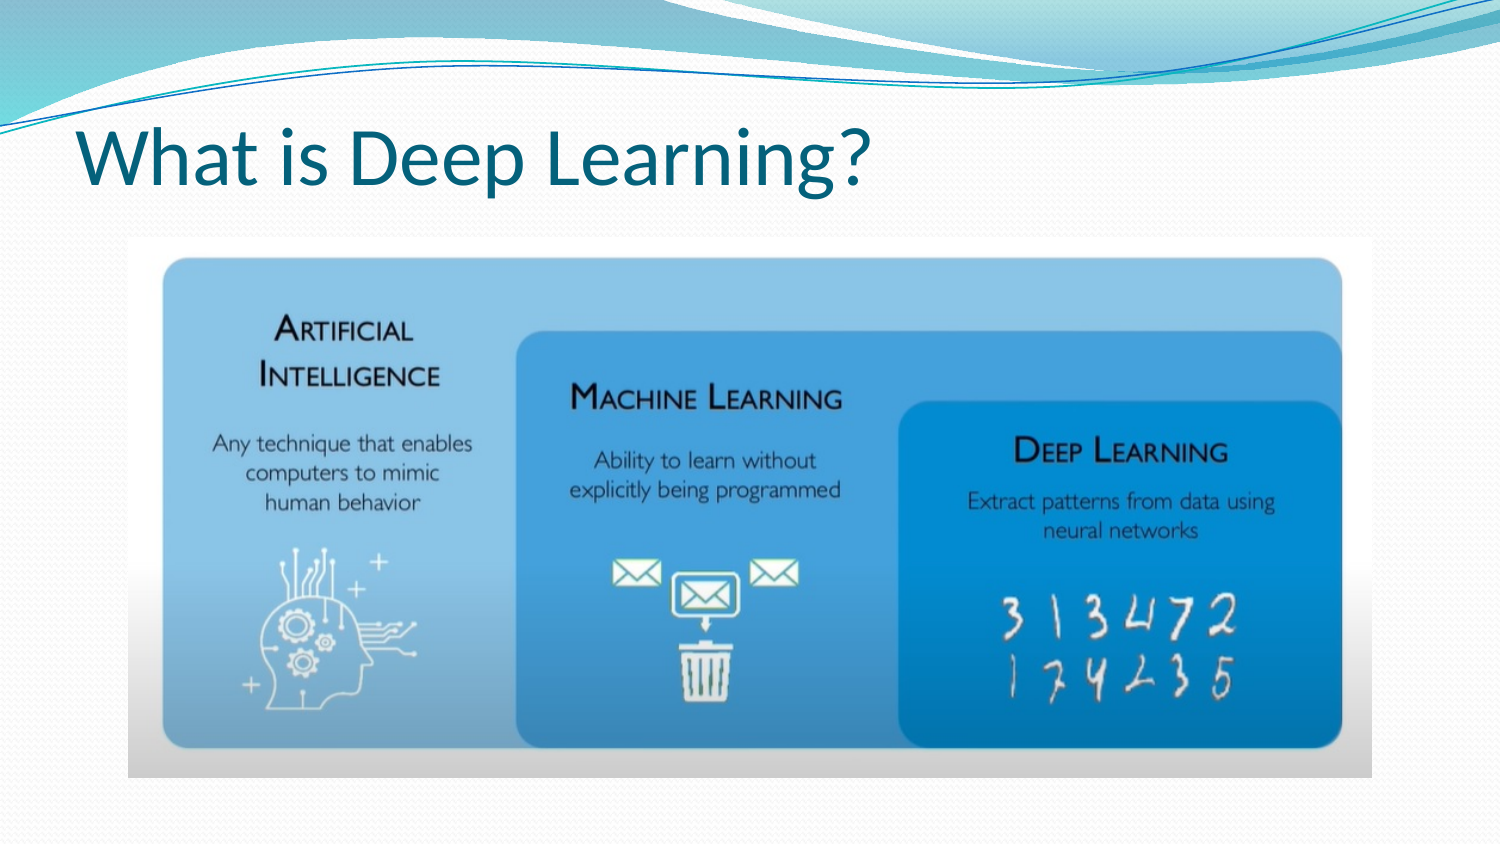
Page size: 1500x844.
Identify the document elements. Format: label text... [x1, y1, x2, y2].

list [127, 237, 1372, 779]
title What is Deep Learning? [75, 61, 1425, 202]
